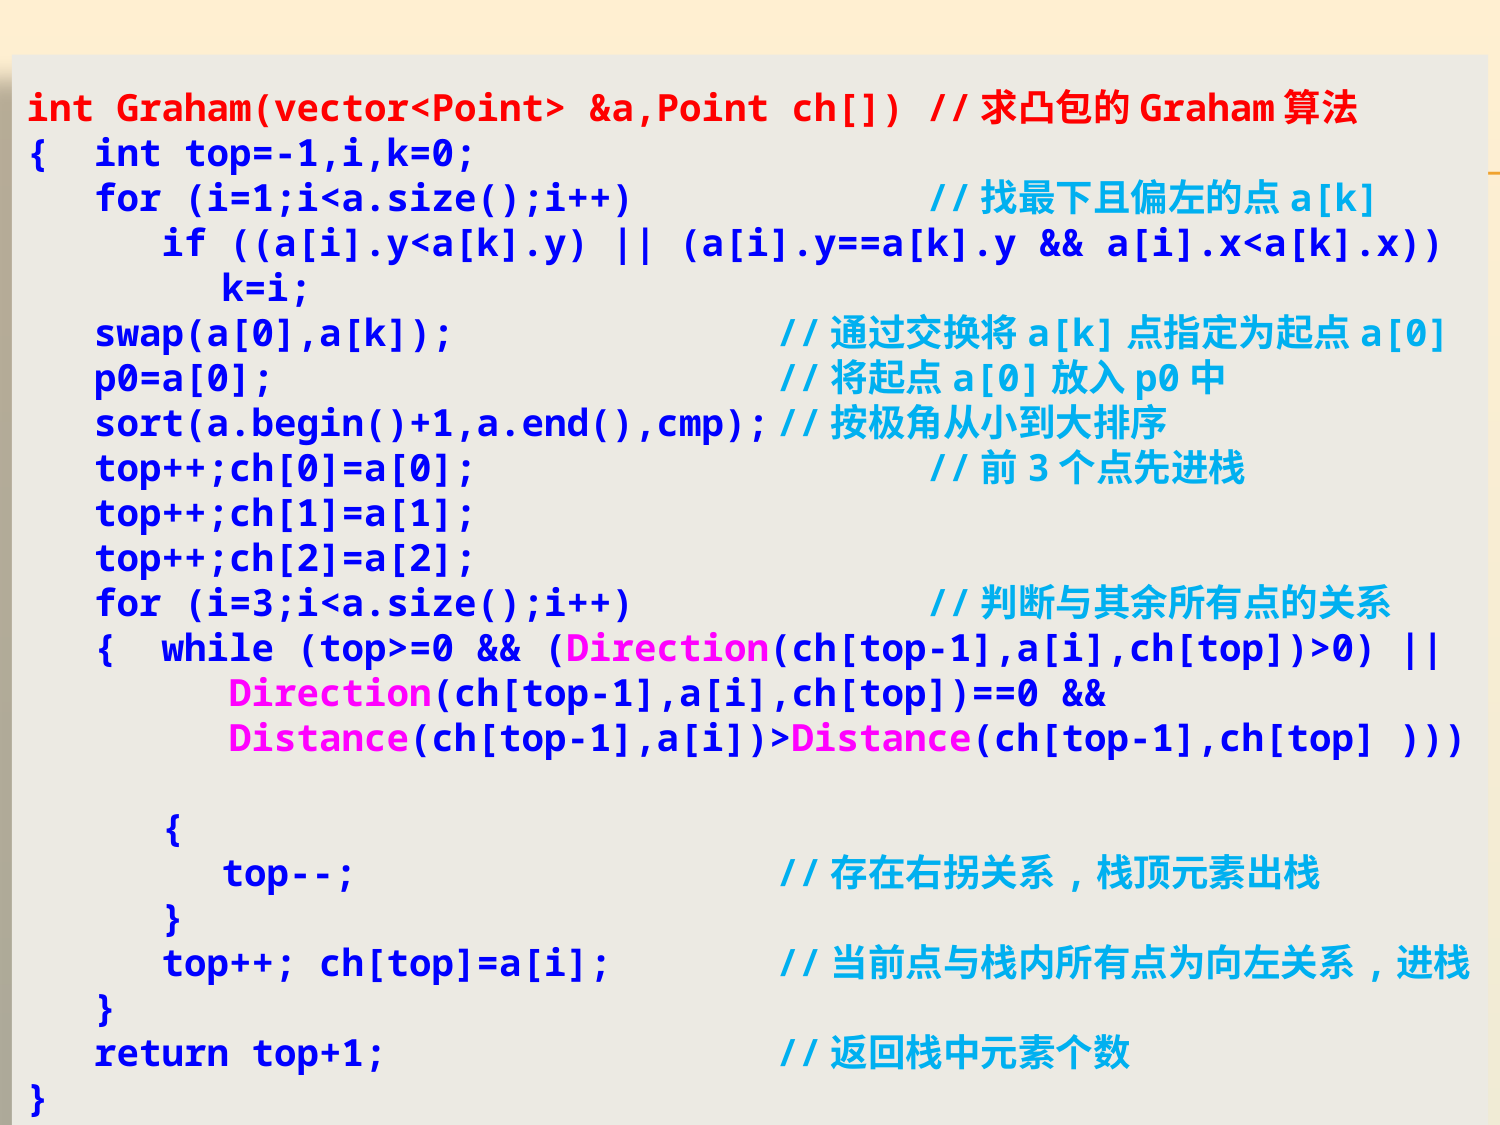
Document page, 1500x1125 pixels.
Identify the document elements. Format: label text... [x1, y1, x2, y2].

text_box int Graham(vector<Point> &a,Point ch[]) //求凸包的Graham算法 { int top=-1,i,k=0; for (i=1;i<a.size();i++) //找最下且偏左的点a[k] if ((a[i].y<a[k].y) || (a[i].y==a[k].y && a[i].x<a[k].x)) k=i; swap(a[0],a[k]); //通过交换将a[k]点指定为起点a[0] p0=a[0]; //将起点a[0]放入p0中 sort(a.begin()+1,a.end(),cmp); //按极角从小到大排序 top++;ch[0]=a[0]; //前3个点先进栈 top++;ch[1]=a[1]; top++;ch[2]=a[2]; for (i=3;i<a.size();i++) //判断与其余所有点的关系 { while (top>=0 && (Direction(ch[top-1],a[i],ch[top])>0) || Direction(ch[top-1],a[i],ch[top])==0 && Distance(ch[top-1],a[i])>Distance(ch[top-1],ch[top] ))) { top--; //存在右拐关系,栈顶元素出栈 } top++; ch[top]=a[i]; //当前点与栈内所有点为向左关系,进栈 } return top+1; //返回栈中元素个数 } [11, 54, 1489, 1125]
